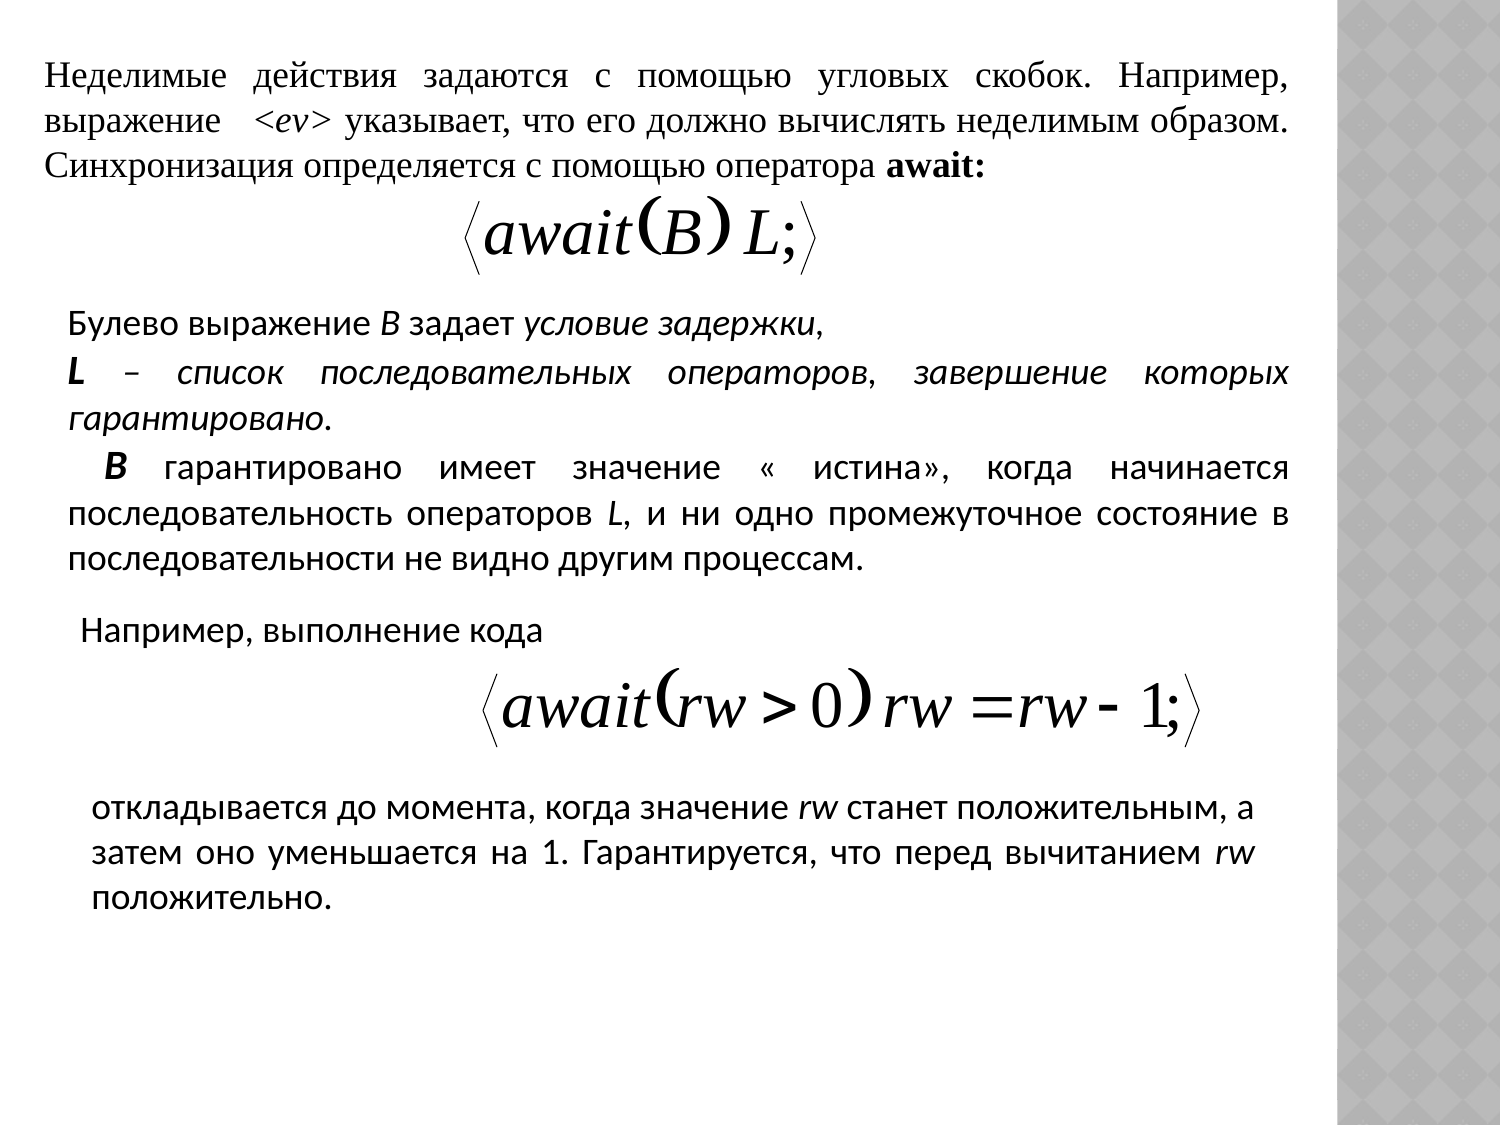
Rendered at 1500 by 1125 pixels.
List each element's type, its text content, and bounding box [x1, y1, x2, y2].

text_box [0, 0, 1500, 75]
text_box Неделимые действия задаются с помощью угловых скобок. Например, выражение <ev> указывает, что его должно вычислять неделимым образом. Синхронизация определяется с помощью оператора await: [29, 42, 1306, 193]
text_box Например, выполнение кода [65, 597, 560, 658]
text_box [477, 668, 1206, 753]
text_box Булево выражение B задает условие задержки, L – список последовательных операторов, завершение которых гарантировано. B гарантировано имеет значение « истина», когда начинается последовательность операторов L, и ни одно промежуточное состояние в последовательности не видно другим процессам. [53, 290, 1306, 586]
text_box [460, 195, 822, 281]
text_box откладывается до момента, когда значение rw станет положительным, а затем оно уменьшается на 1. Гарантируется, что перед вычитанием rw положительно. [76, 775, 1270, 925]
